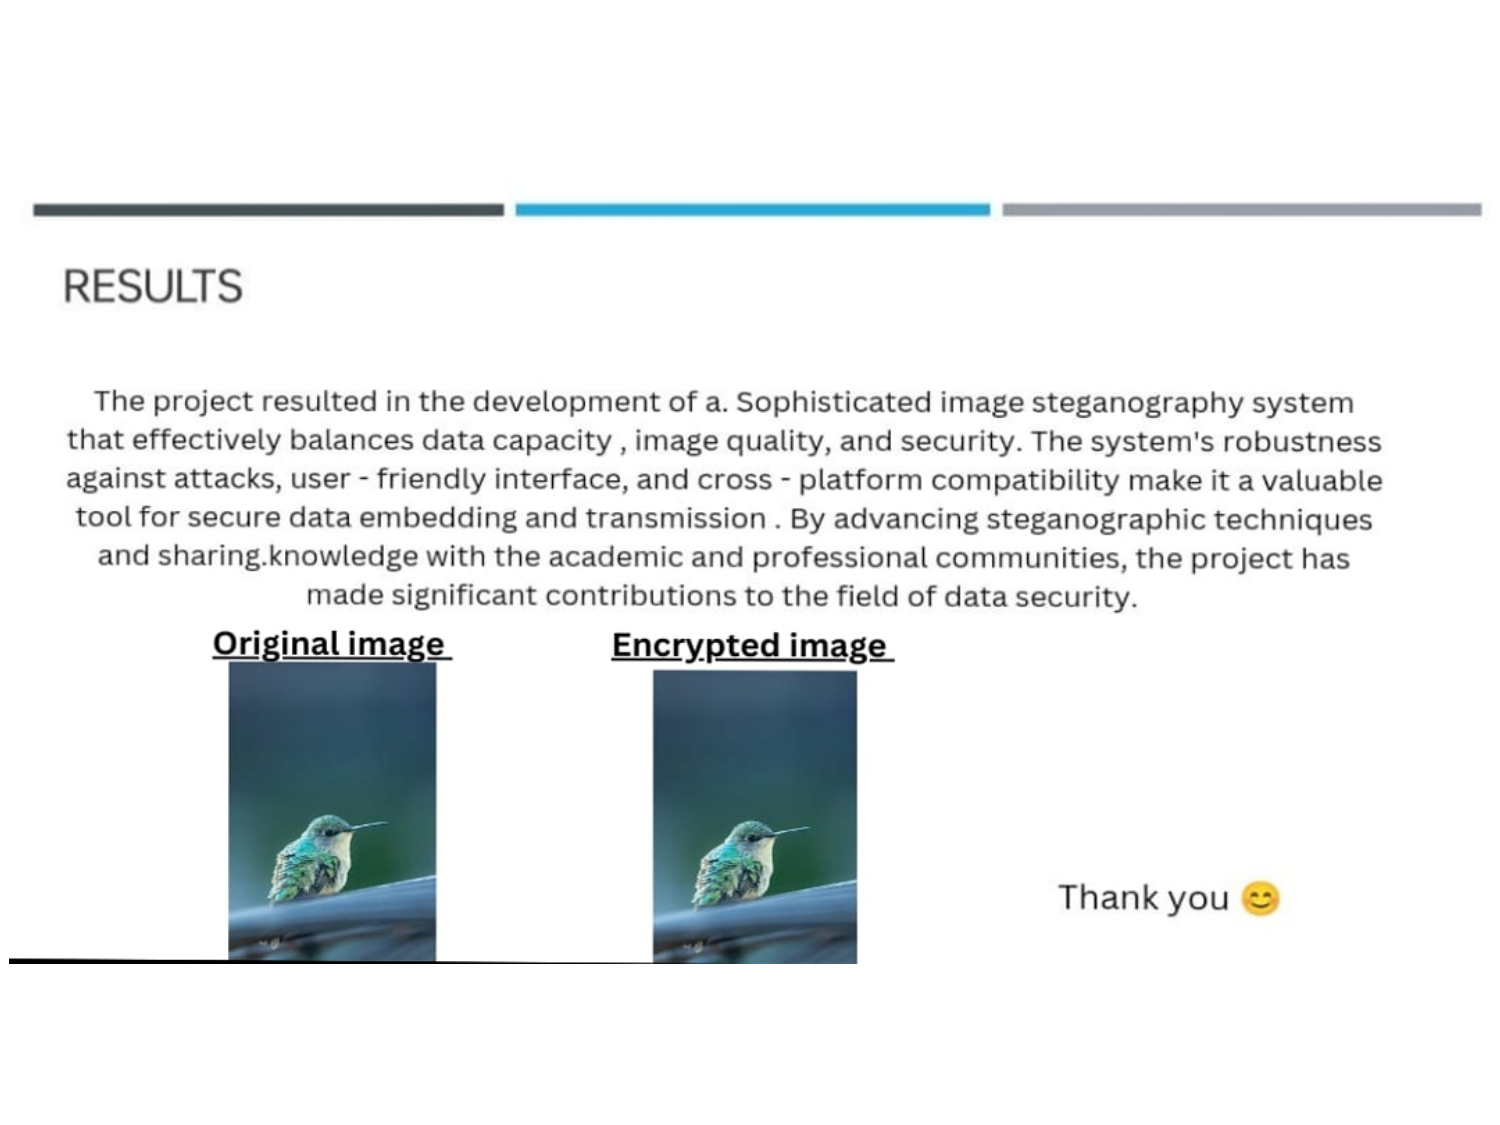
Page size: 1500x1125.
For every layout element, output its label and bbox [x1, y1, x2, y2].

picture [8, 161, 1491, 964]
